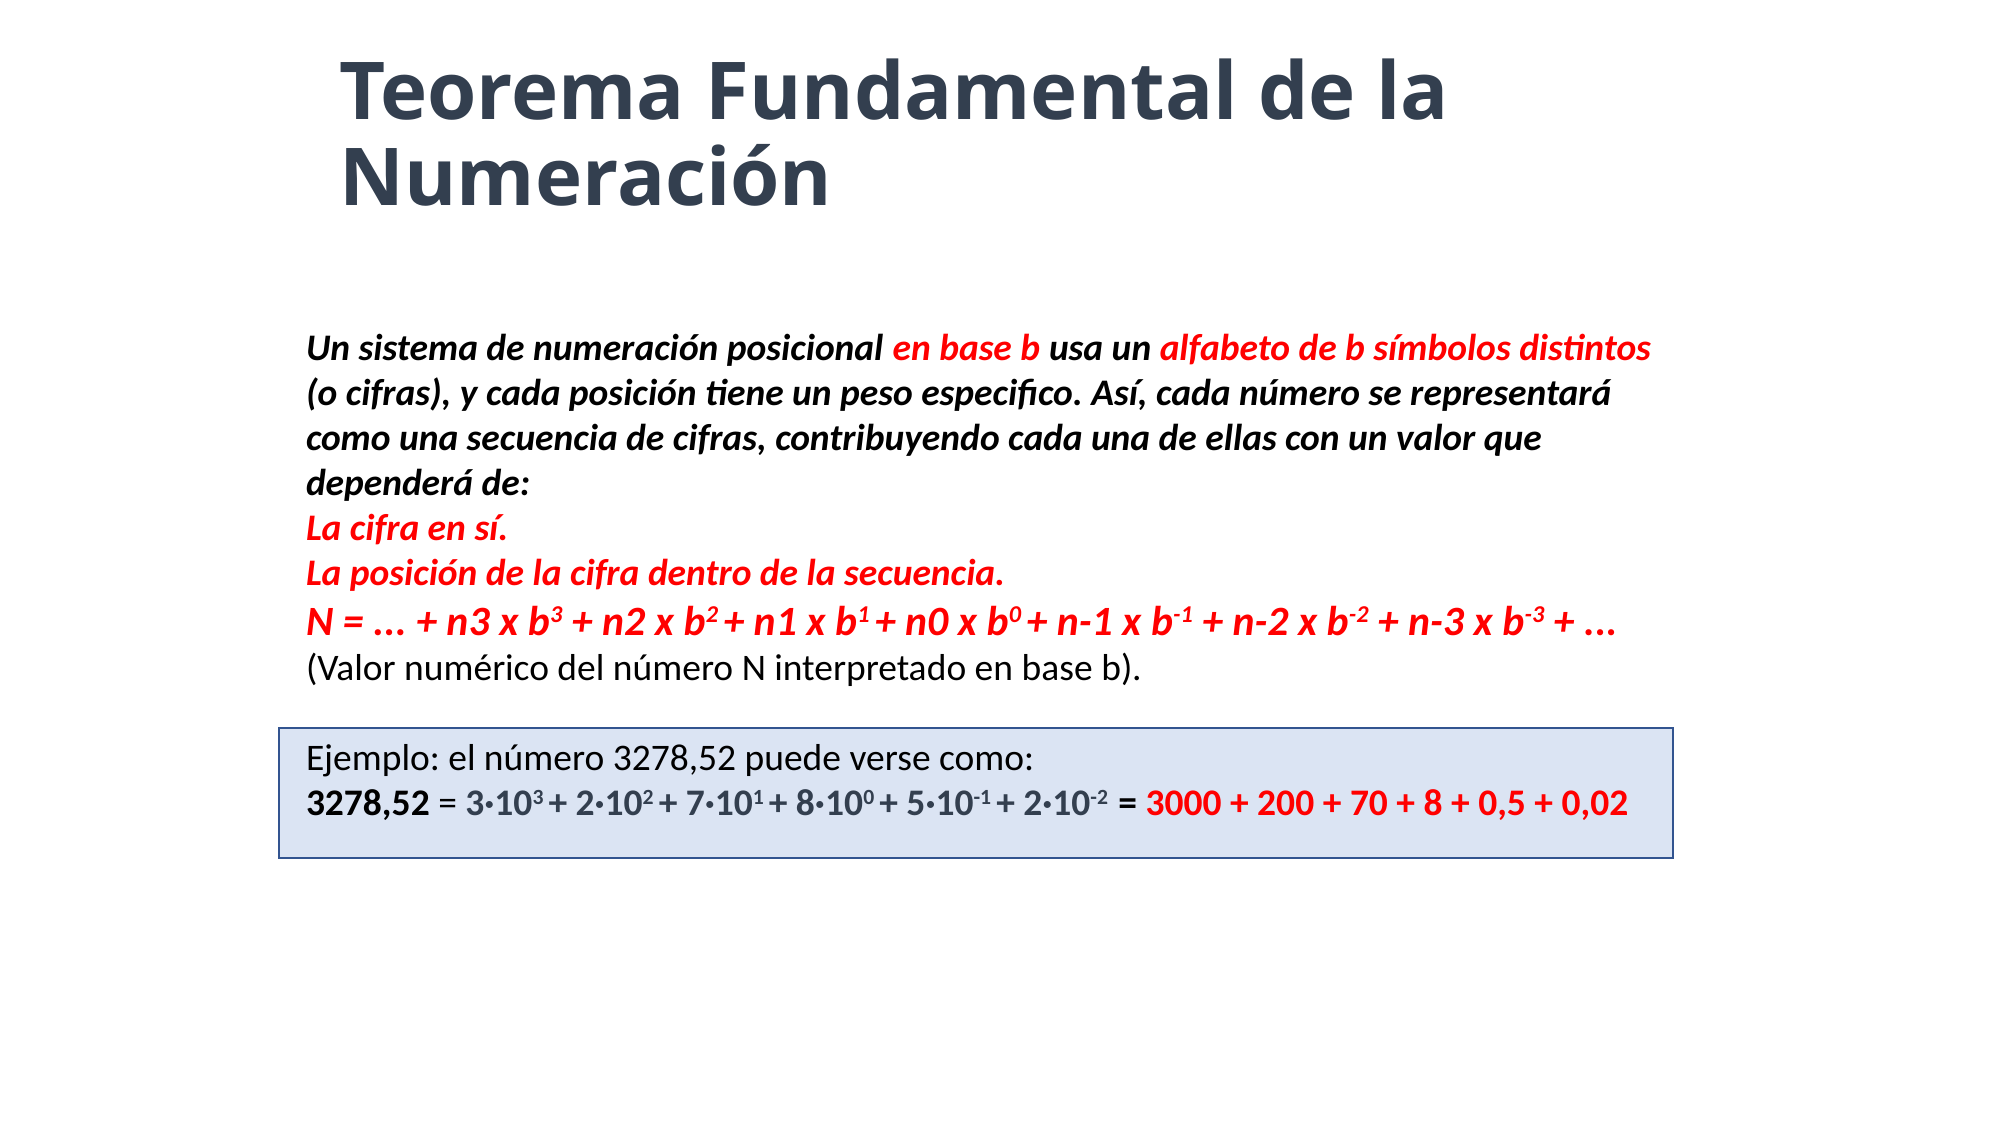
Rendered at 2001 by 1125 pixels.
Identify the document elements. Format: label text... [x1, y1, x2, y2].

text_box Un sistema de numeración posicional en base b usa un alfabeto de b símbolos distintos (o cifras), y cada posición tiene un peso especifico. Así, cada número se representará como una secuencia de cifras, contribuyendo cada una de ellas con un valor que dependerá de: La cifra en sí. La posición de la cifra dentro de la secuencia. N = ... + n3 x b3 + n2 x b2 + n1 x b1 + n0 x b0 + n-1 x b-1 + n-2 x b-2 + n-3 x b-3 + ... (Valor numérico del número N interpretado en base b). Ejemplo: el número 3278,52 puede verse como: 3278,52 = 3·103 + 2·102 + 7·101 + 8·100 + 5·10-1 + 2·10-2 = 3000 + 200 + 70 + 8 + 0,5 + 0,02 [291, 315, 1697, 876]
title Teorema Fundamental de la Numeración [324, 42, 1675, 231]
text_box [278, 727, 291, 859]
